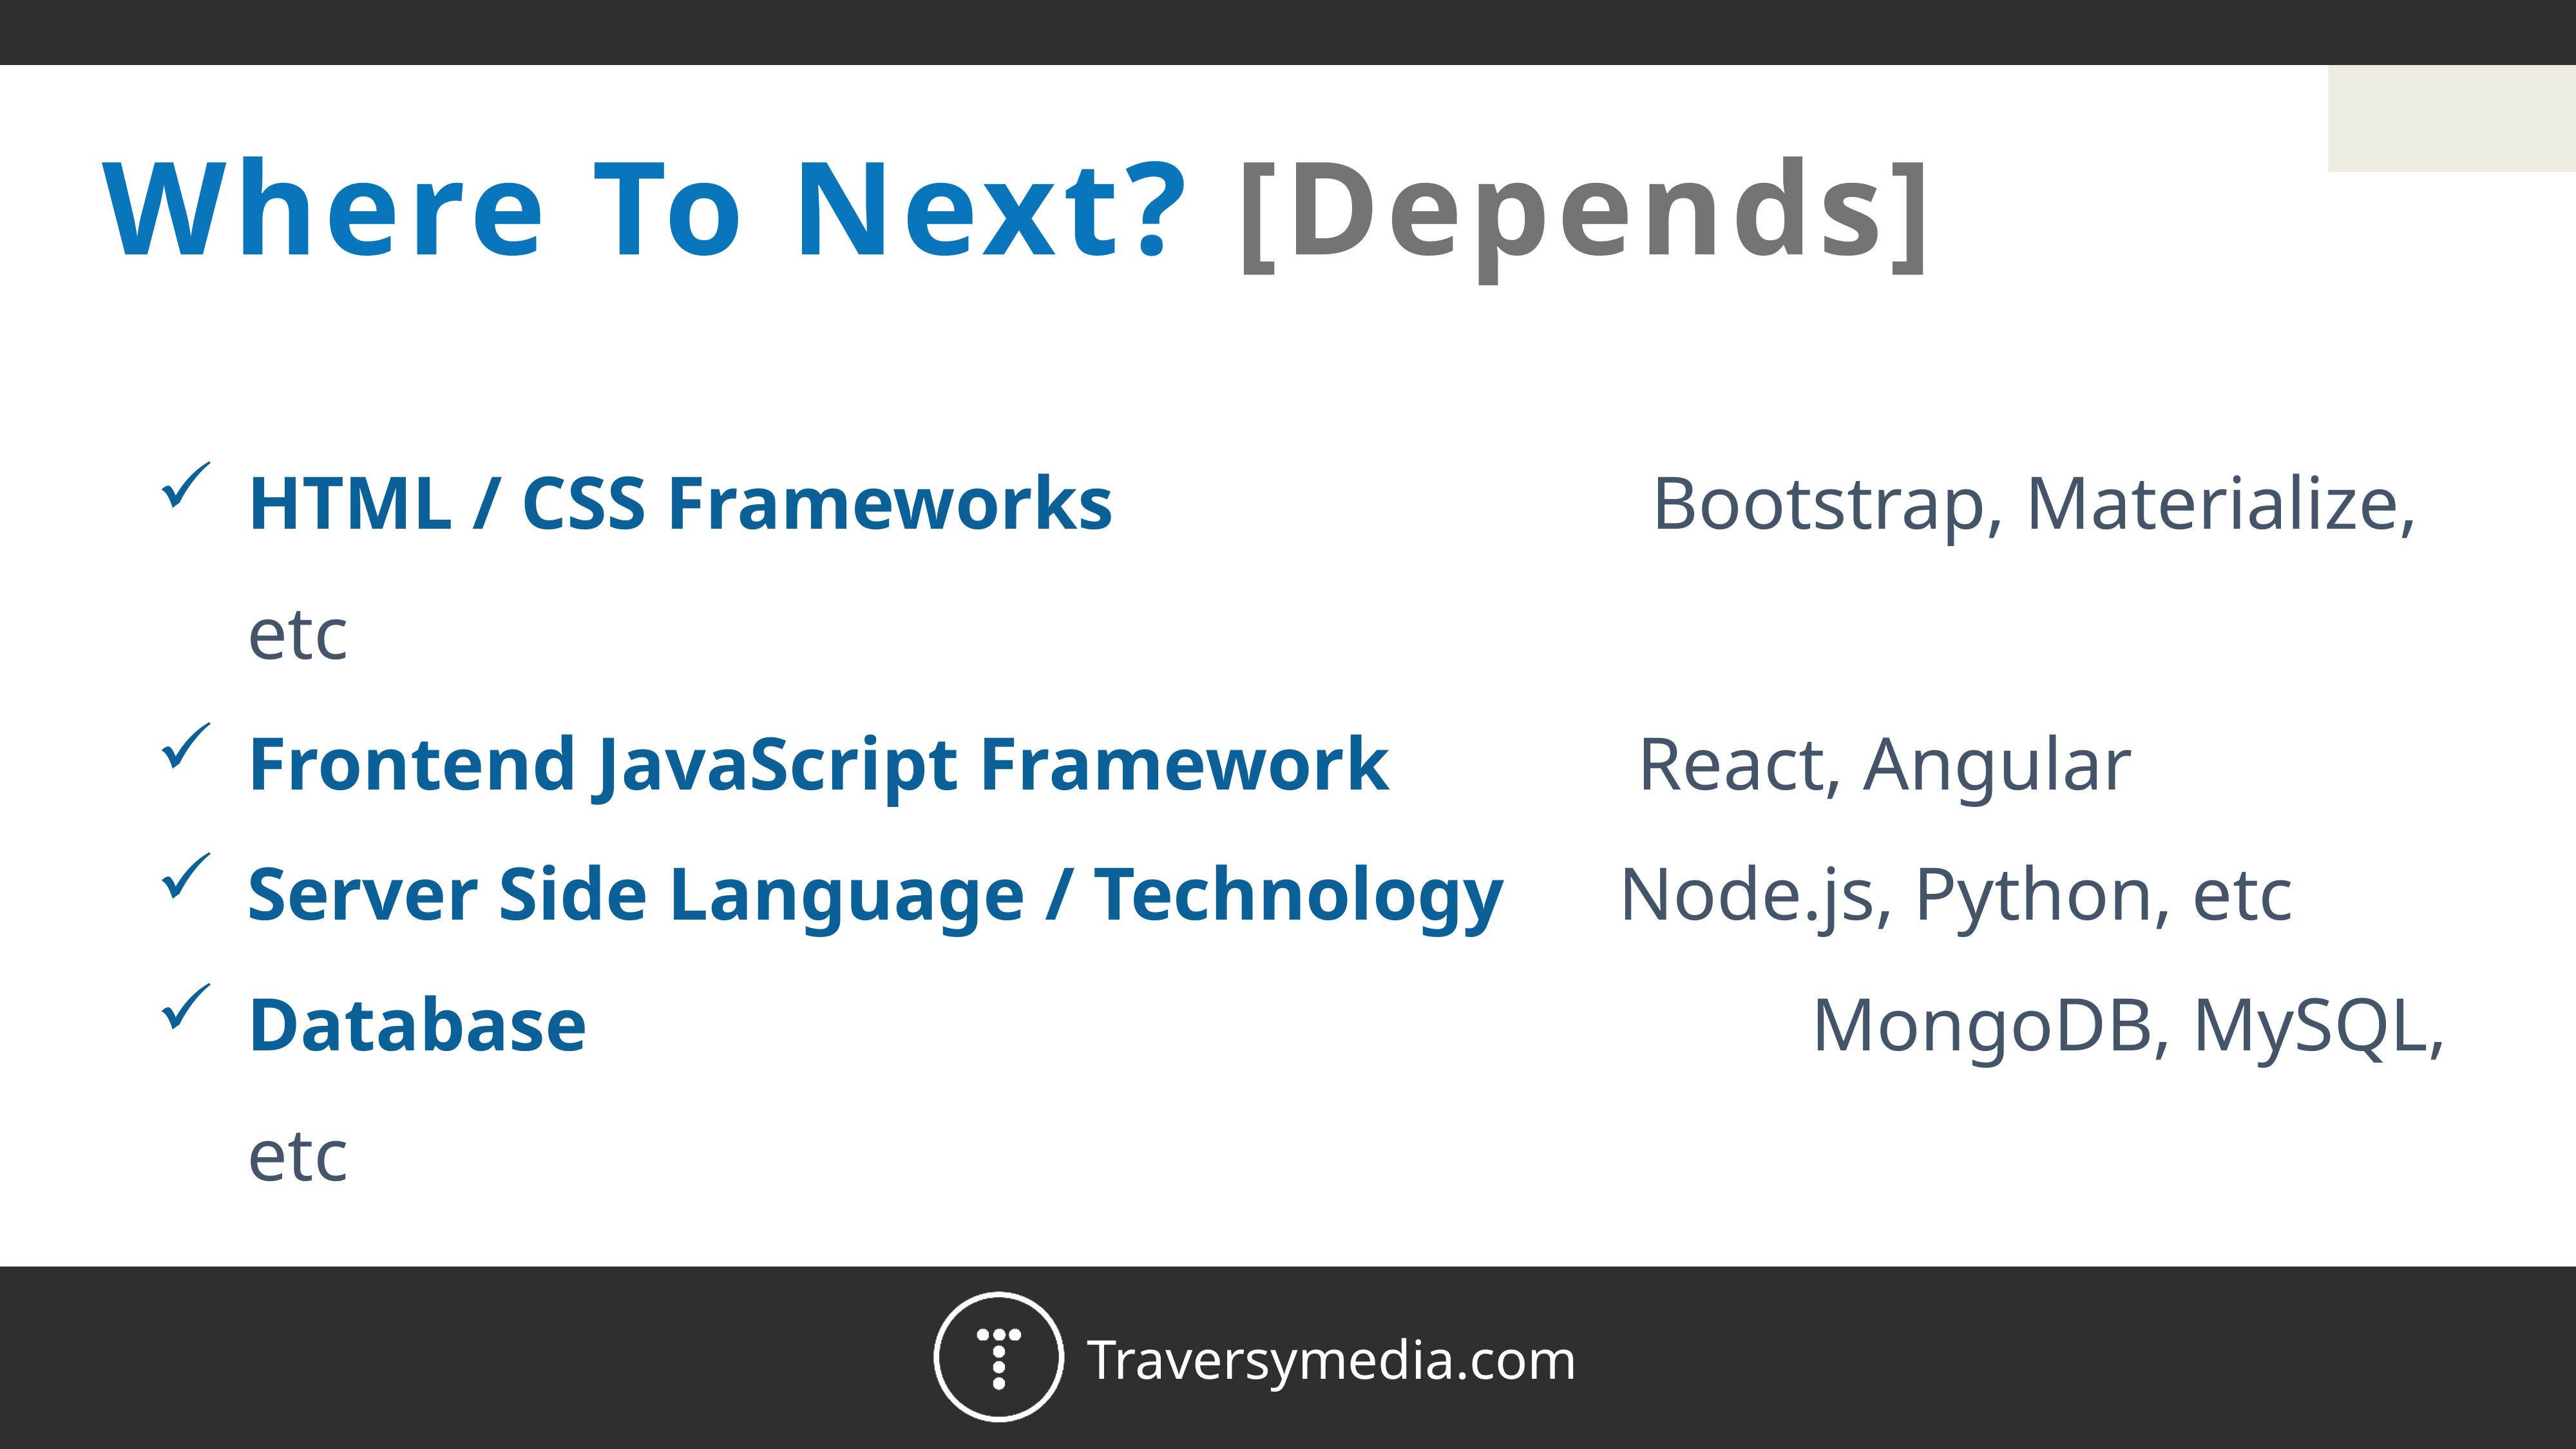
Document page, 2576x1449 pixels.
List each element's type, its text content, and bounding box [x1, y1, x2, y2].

picture [929, 1287, 1070, 1428]
text_box HTML / CSS Frameworks Bootstrap, Materialize, etc Frontend JavaScript Framework React, Angular Server Side Language / Technology Node.js, Python, etc Database MongoDB, MySQL, etc [147, 408, 2526, 1084]
text_box [0, 0, 2576, 66]
text_box Where To Next? [Depends] [102, 125, 1816, 280]
text_box [0, 1265, 2576, 1449]
text_box Traversymedia.com [1078, 1320, 1654, 1395]
